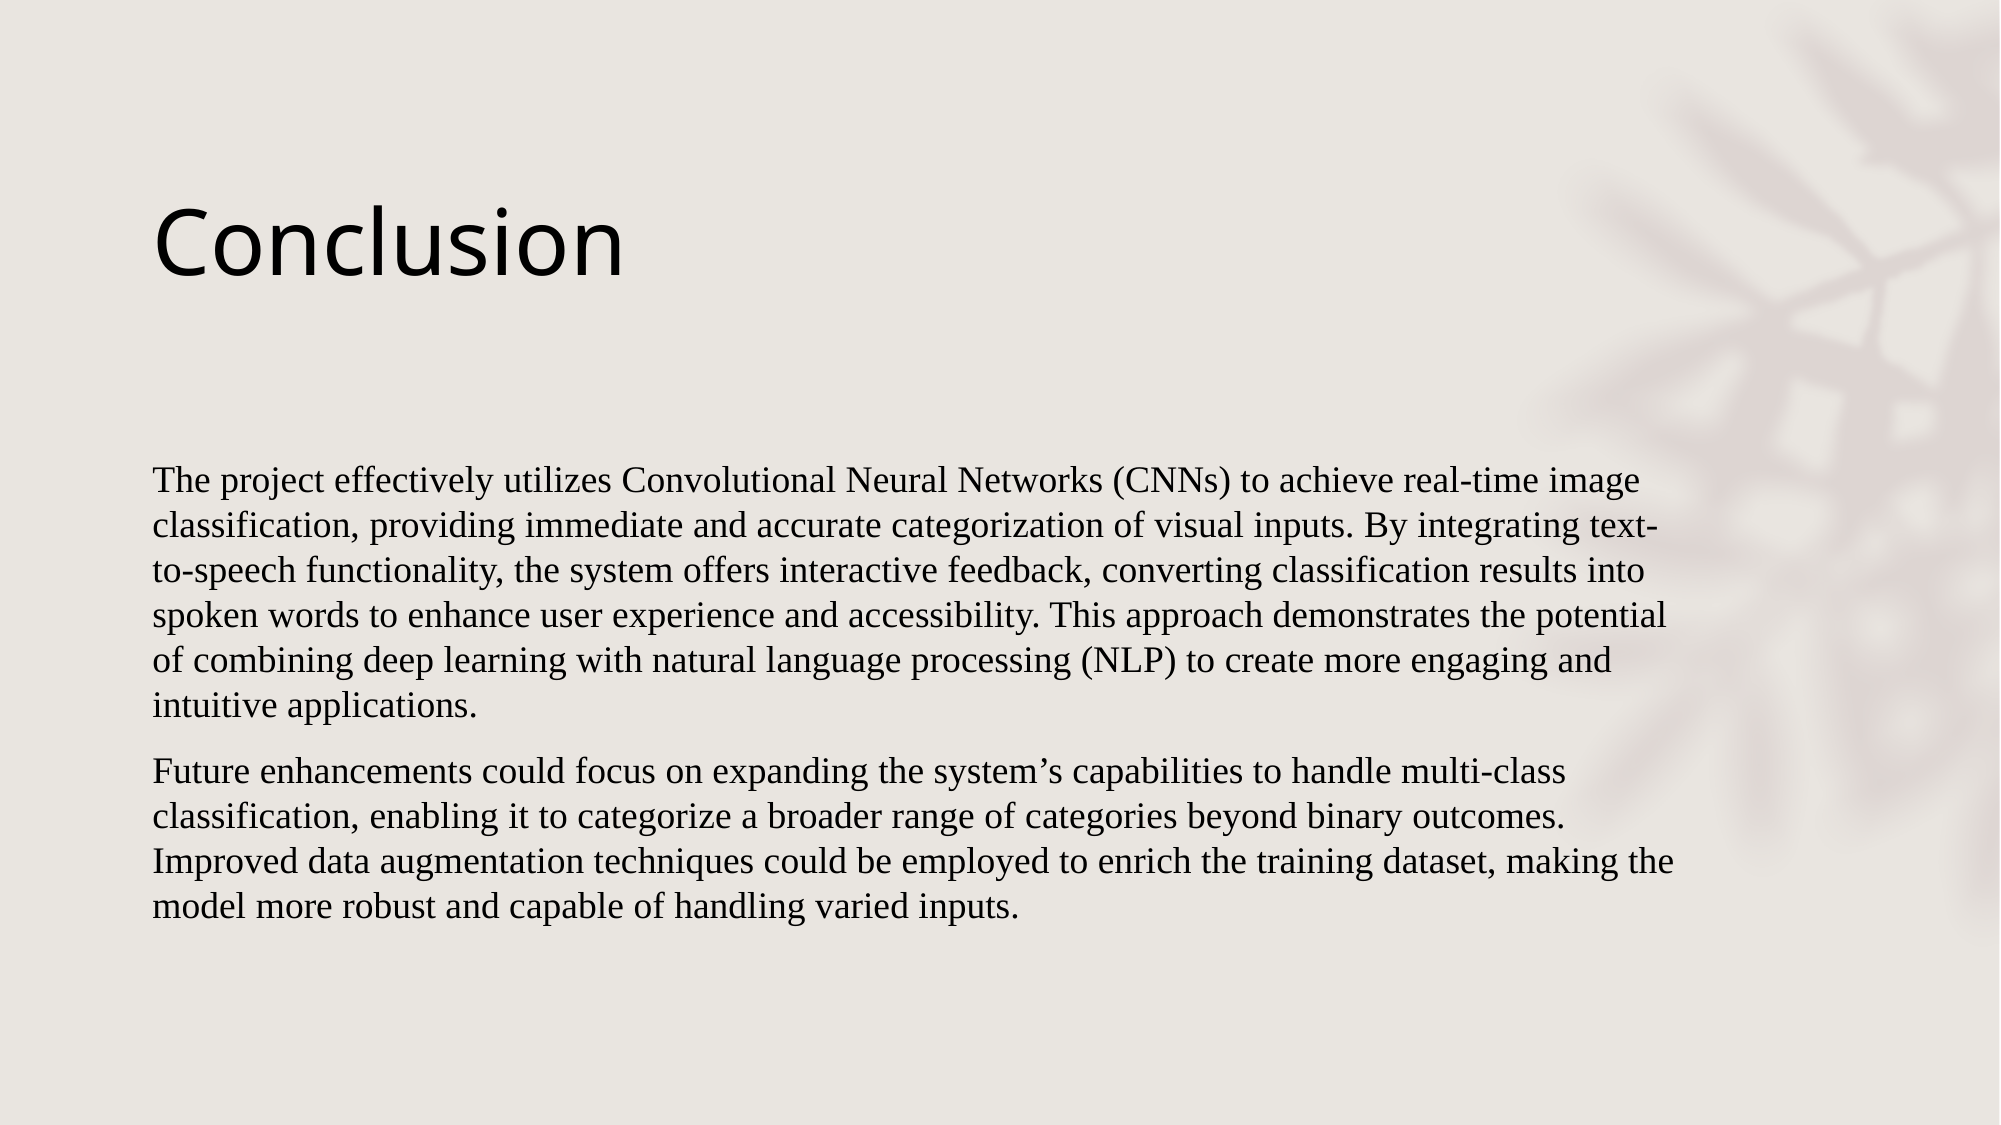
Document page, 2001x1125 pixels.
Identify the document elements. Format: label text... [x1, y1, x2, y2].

title Conclusion [137, 64, 880, 414]
text_box The project effectively utilizes Convolutional Neural Networks (CNNs) to achieve real-time image classification, providing immediate and accurate categorization of visual inputs. By integrating text-to-speech functionality, the system offers interactive feedback, converting classification results into spoken words to enhance user experience and accessibility. This approach demonstrates the potential of combining deep learning with natural language processing (NLP) to create more engaging and intuitive applications. Future enhancements could focus on expanding the system’s capabilities to handle multi-class classification, enabling it to categorize a broader range of categories beyond binary outcomes. Improved data augmentation techniques could be employed to enrich the training dataset, making the model more robust and capable of handling varied inputs. [137, 447, 1712, 1008]
